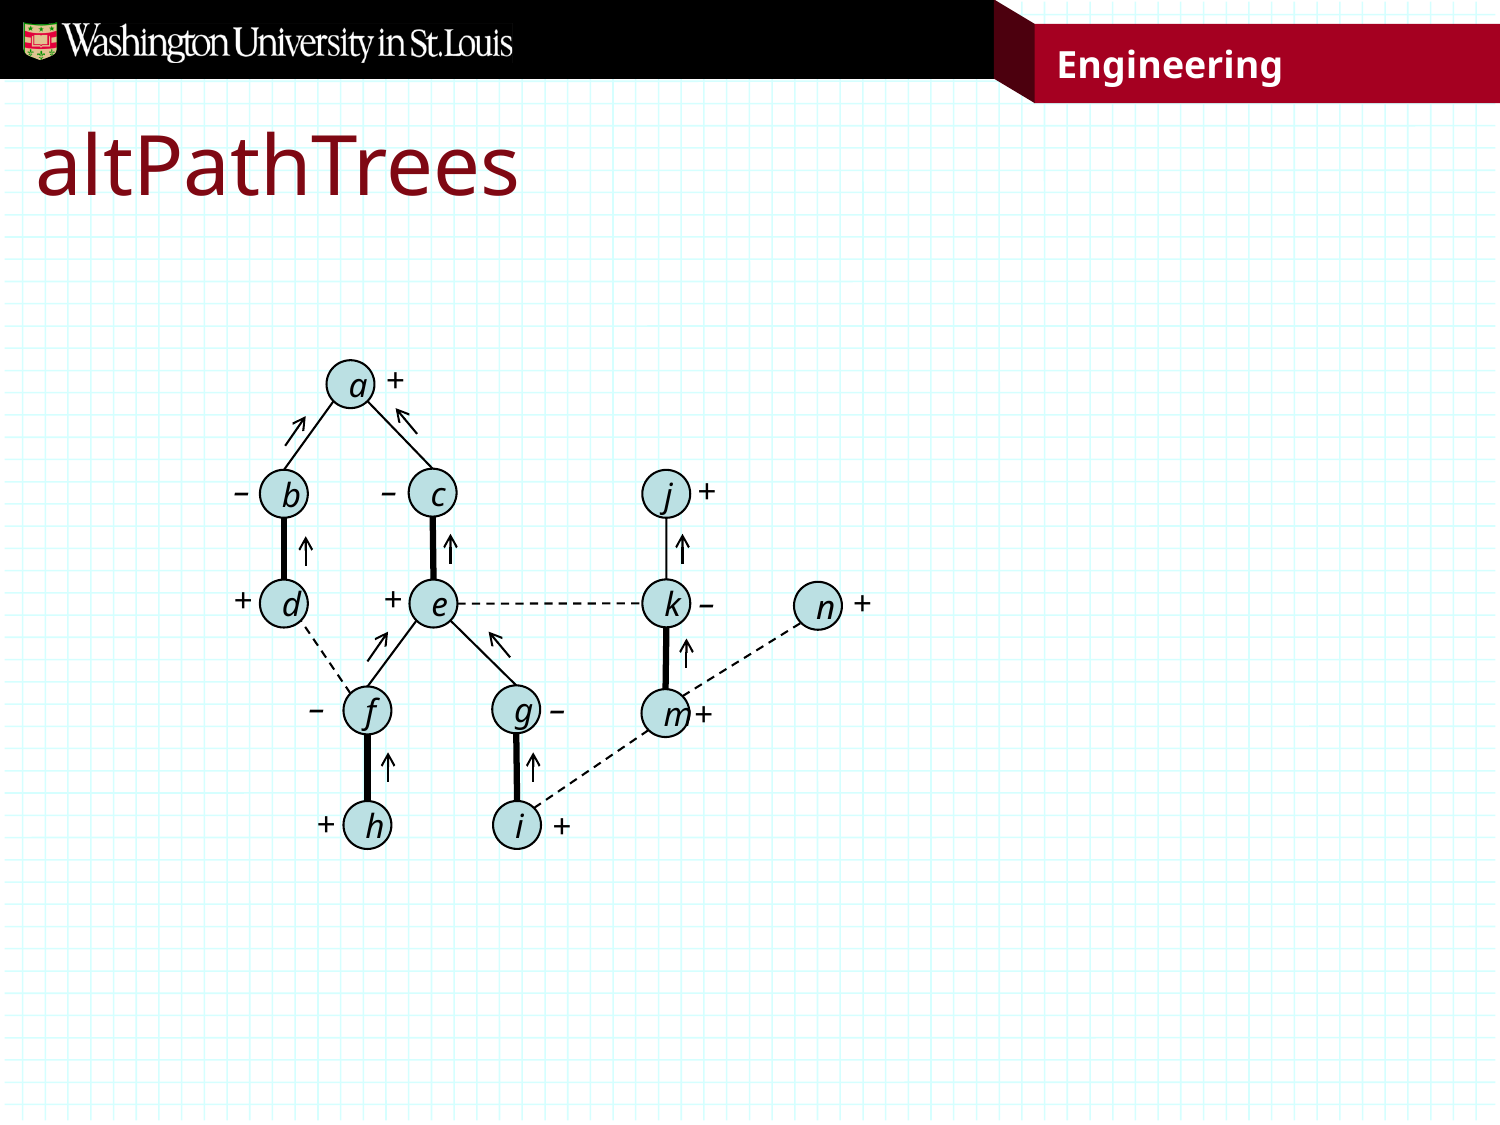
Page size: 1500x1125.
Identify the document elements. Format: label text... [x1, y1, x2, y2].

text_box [228, 358, 876, 850]
picture [59, 23, 513, 63]
title altPathTrees [19, 92, 1456, 231]
picture [23, 23, 58, 59]
